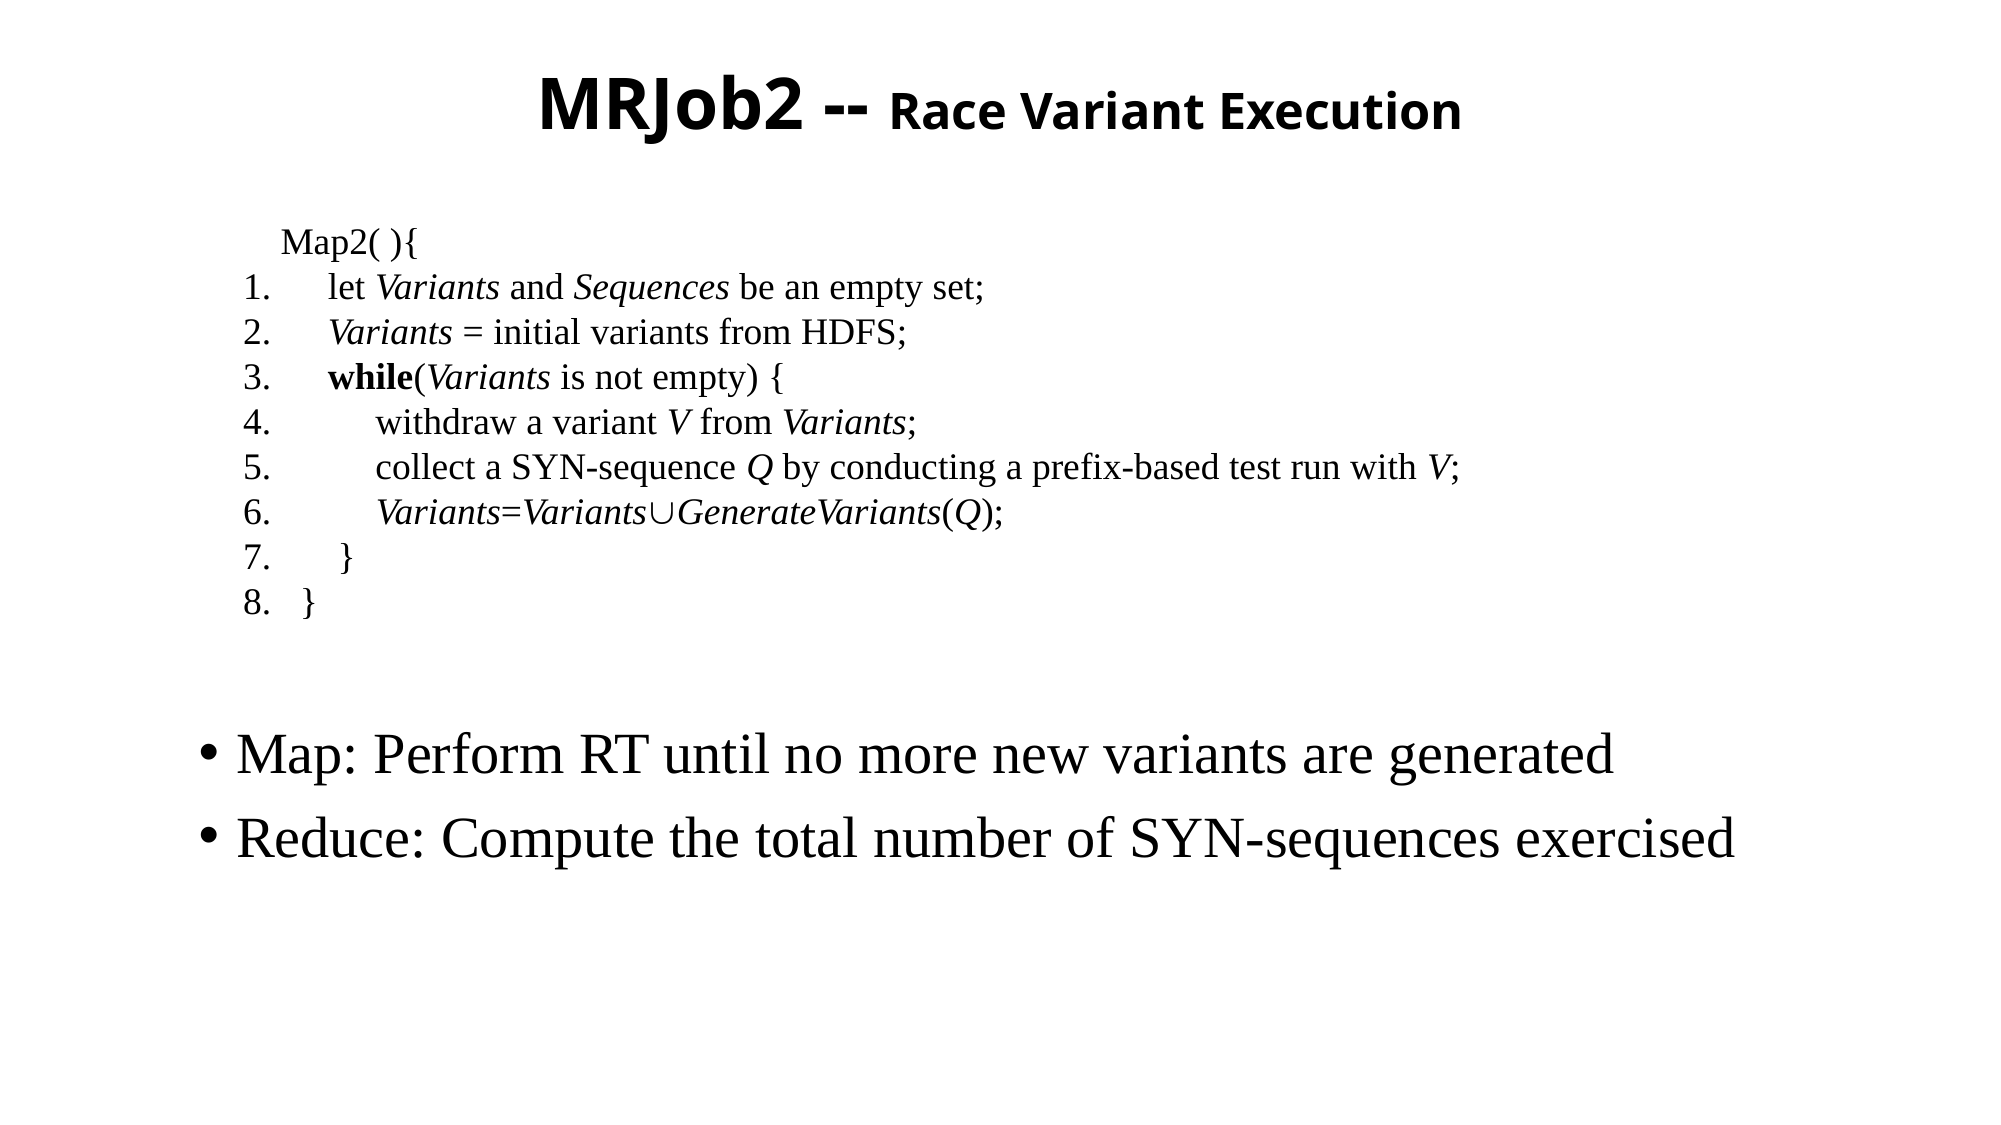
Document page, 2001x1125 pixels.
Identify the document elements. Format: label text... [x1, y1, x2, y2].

title MRJob2 -- Race Variant Execution [137, 59, 1863, 153]
text_box Map2( ){ let Variants and Sequences be an empty set; Variants = initial variants from HDFS; while(Variants is not empty) { withdraw a variant V from Variants; collect a SYN-sequence Q by conducting a prefix-based test run with V; 6. Variants=VariantsGenerateVariants(Q); 7. } 8. } [228, 210, 1783, 630]
list Map: Perform RT until no more new variants are generated Reduce: Compute the total number of SYN-sequences exercised [183, 715, 1909, 934]
